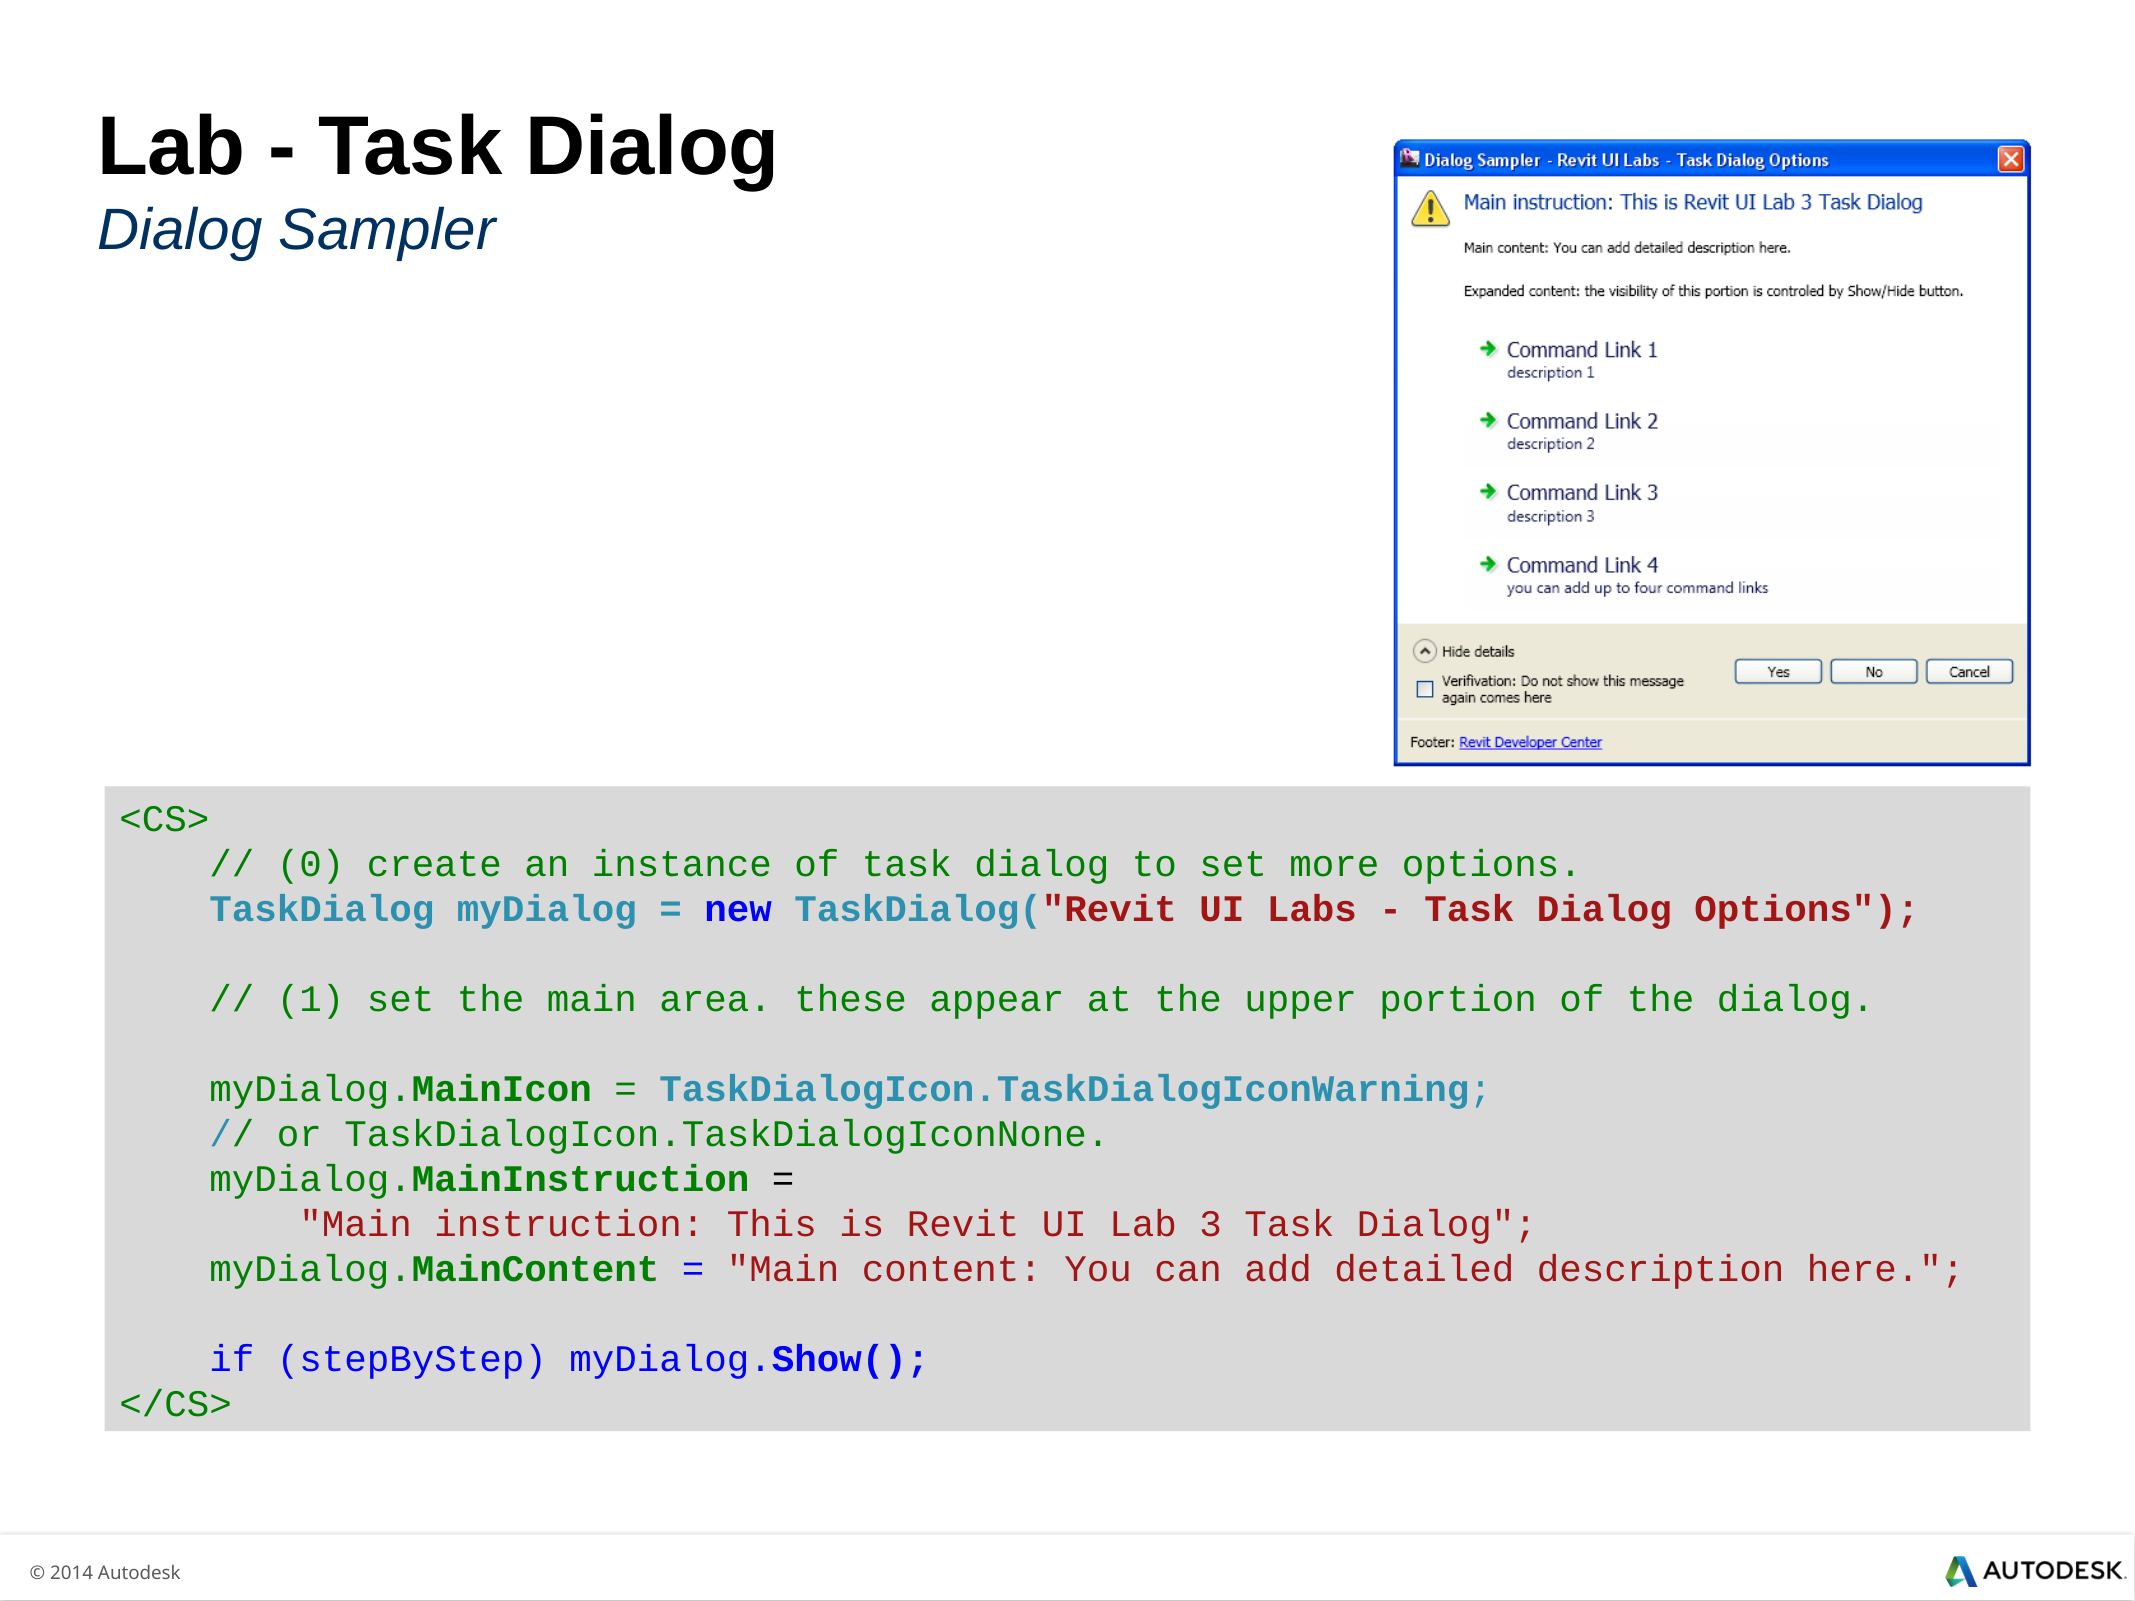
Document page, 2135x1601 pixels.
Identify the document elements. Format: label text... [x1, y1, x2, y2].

list [96, 351, 2028, 1452]
title Lab - Task Dialog Dialog Sampler [96, 59, 2028, 293]
picture [1379, 132, 2043, 776]
text_box <CS> // (0) create an instance of task dialog to set more options. TaskDialog myDialog = new TaskDialog("Revit UI Labs - Task Dialog Options"); // (1) set the main area. these appear at the upper portion of the dialog. myDialog.MainIcon = TaskDialogIcon.TaskDialogIconWarning; // or TaskDialogIcon.TaskDialogIconNone. myDialog.MainInstruction = "Main instruction: This is Revit UI Lab 3 Task Dialog"; myDialog.MainContent = "Main content: You can add detailed description here."; if (stepByStep) myDialog.Show(); </CS> [104, 786, 2031, 1432]
picture [1945, 1556, 2127, 1587]
